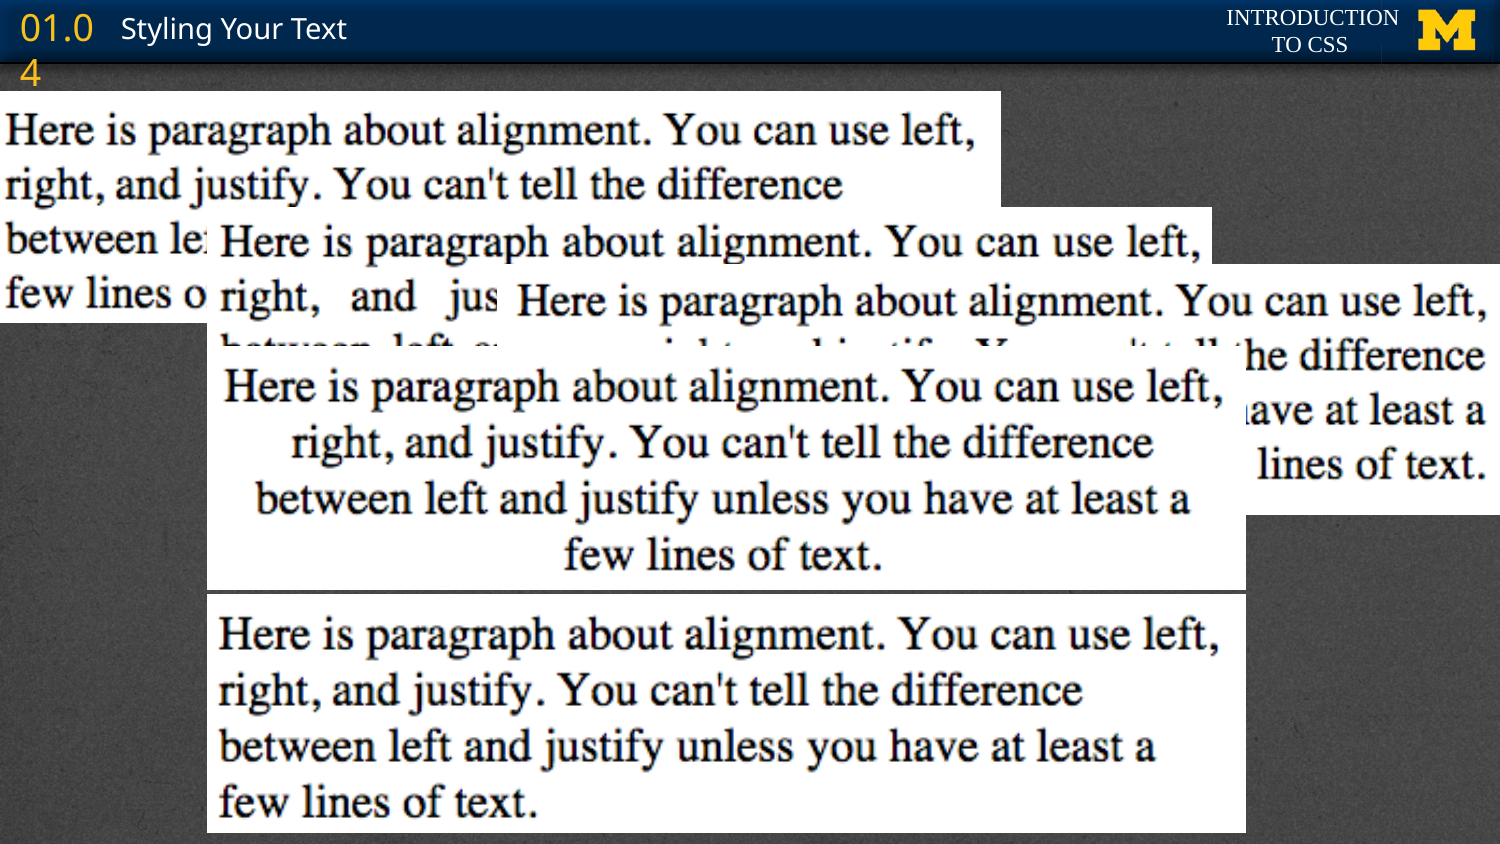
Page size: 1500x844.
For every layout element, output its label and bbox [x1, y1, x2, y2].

picture [0, 0, 1500, 844]
list [207, 297, 1246, 593]
